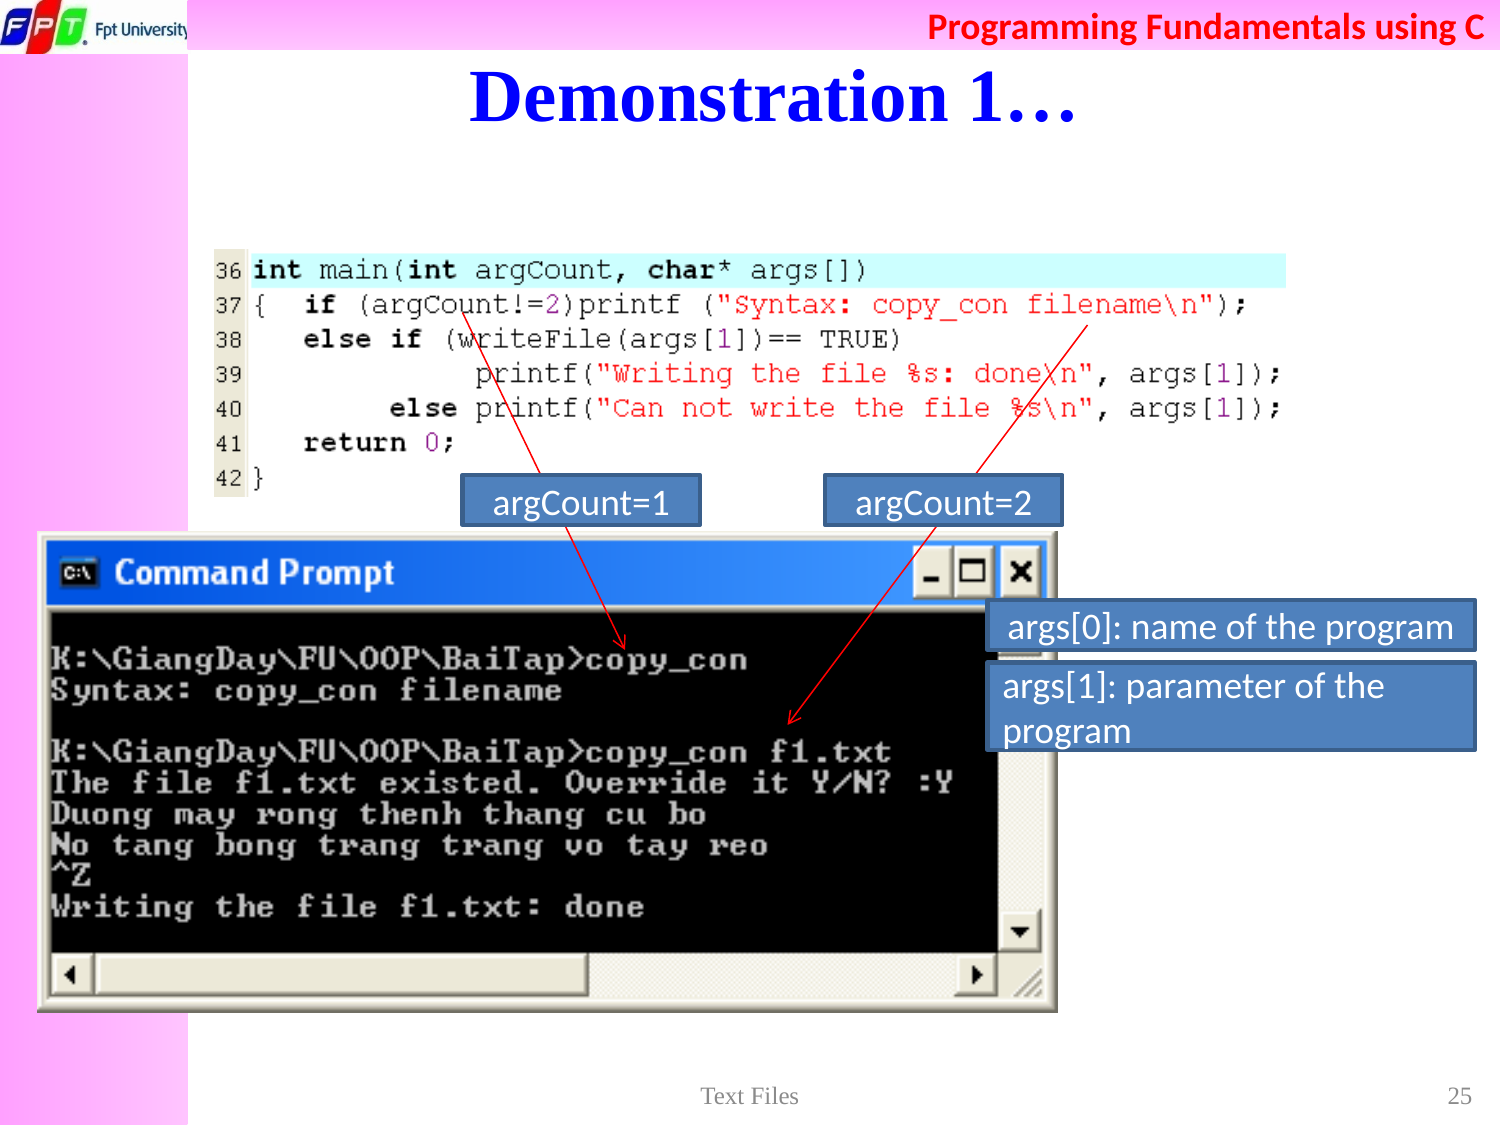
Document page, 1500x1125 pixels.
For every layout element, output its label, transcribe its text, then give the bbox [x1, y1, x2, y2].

picture [0, 0, 188, 54]
title Demonstration 1… [125, 45, 1425, 138]
picture [214, 249, 1286, 497]
slide_number 25 [1137, 1074, 1488, 1116]
footer Text Files [512, 1074, 988, 1116]
text_box args[1]: parameter of the program [1062, 660, 1477, 752]
text_box args[0]: name of the program [1141, 598, 1477, 652]
picture [37, 531, 1059, 1013]
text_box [374, 399, 713, 563]
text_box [737, 374, 1138, 676]
